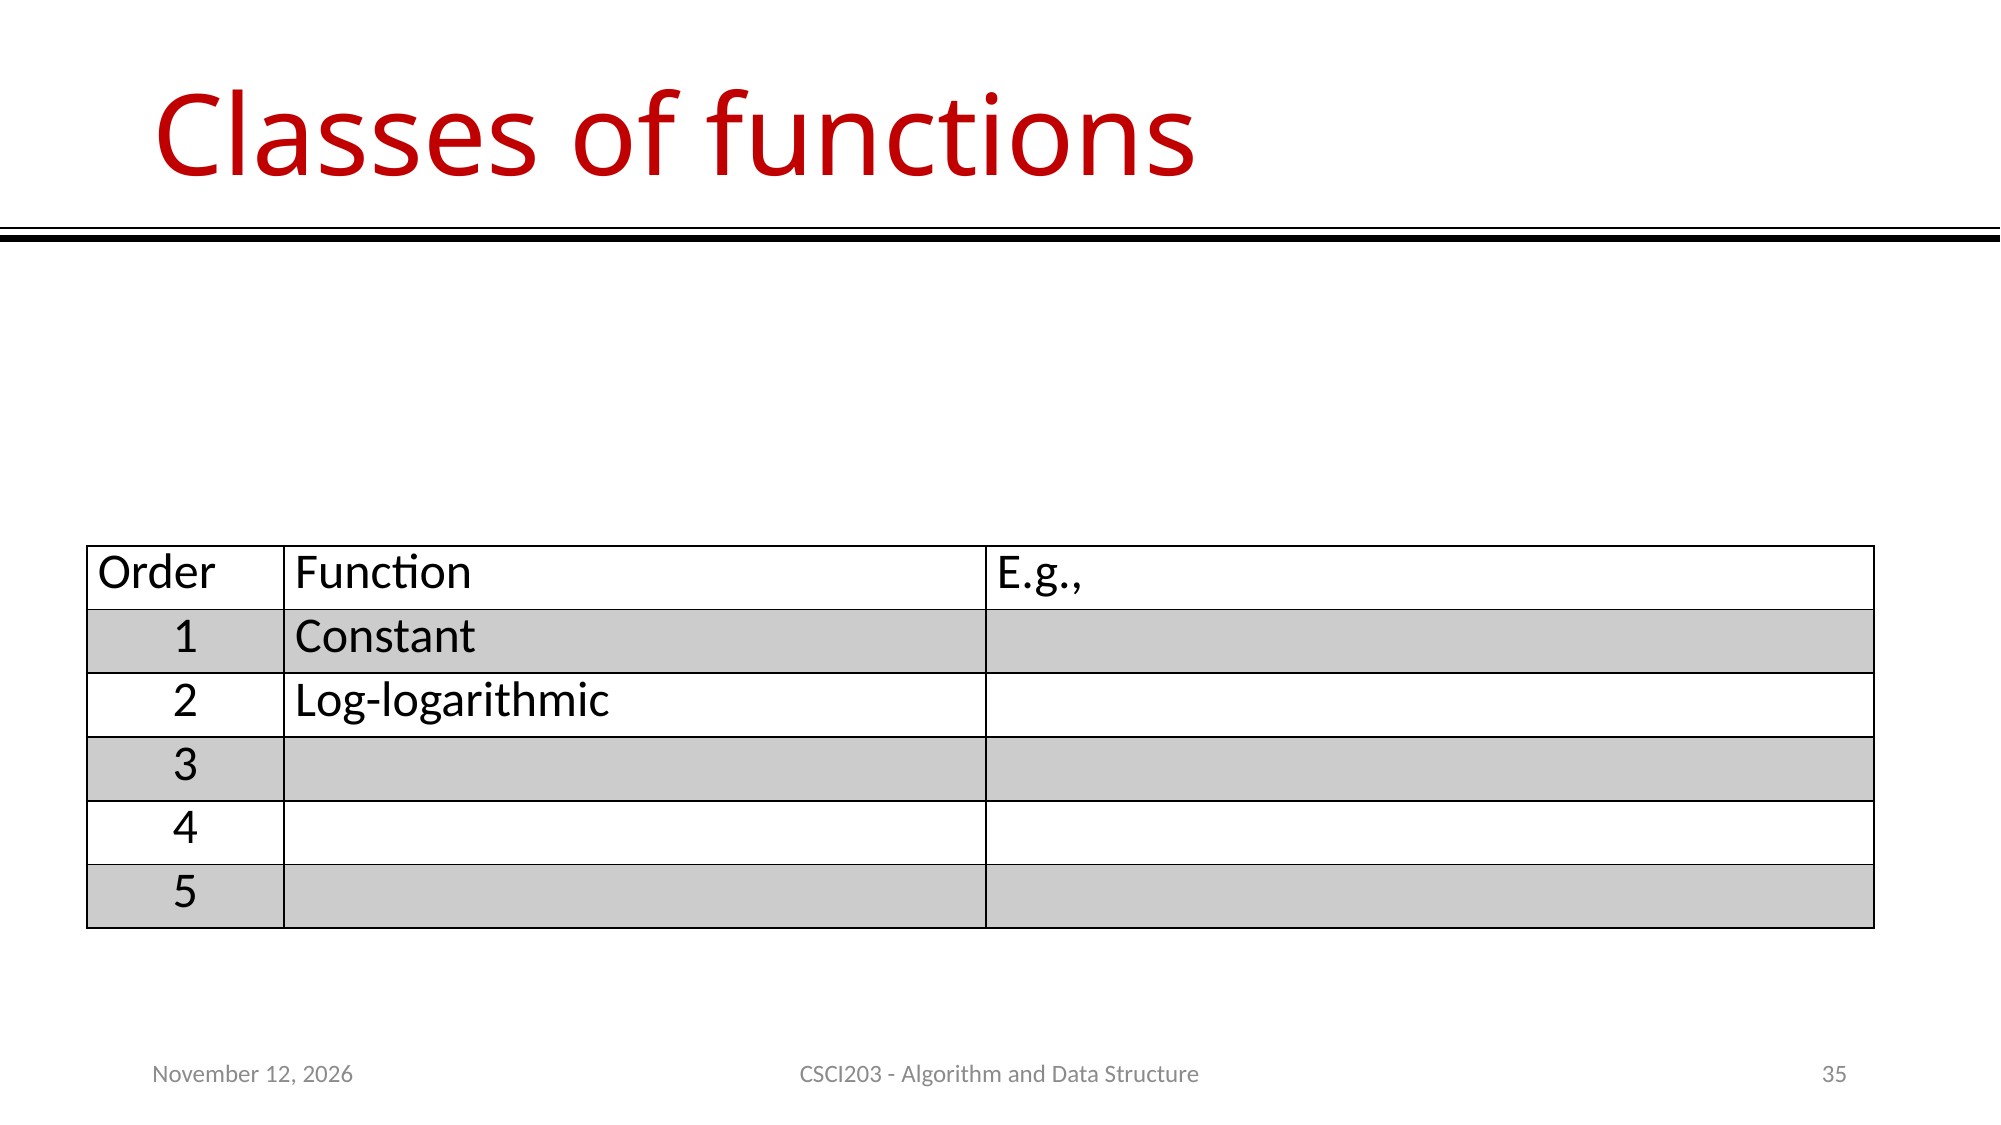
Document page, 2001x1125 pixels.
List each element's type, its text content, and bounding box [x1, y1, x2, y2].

slide_number 35 [1412, 1042, 1863, 1103]
title Classes of functions [137, 59, 1863, 218]
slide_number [137, 1042, 588, 1103]
footer CSCI203 - Algorithm and Data Structure [662, 1042, 1338, 1103]
